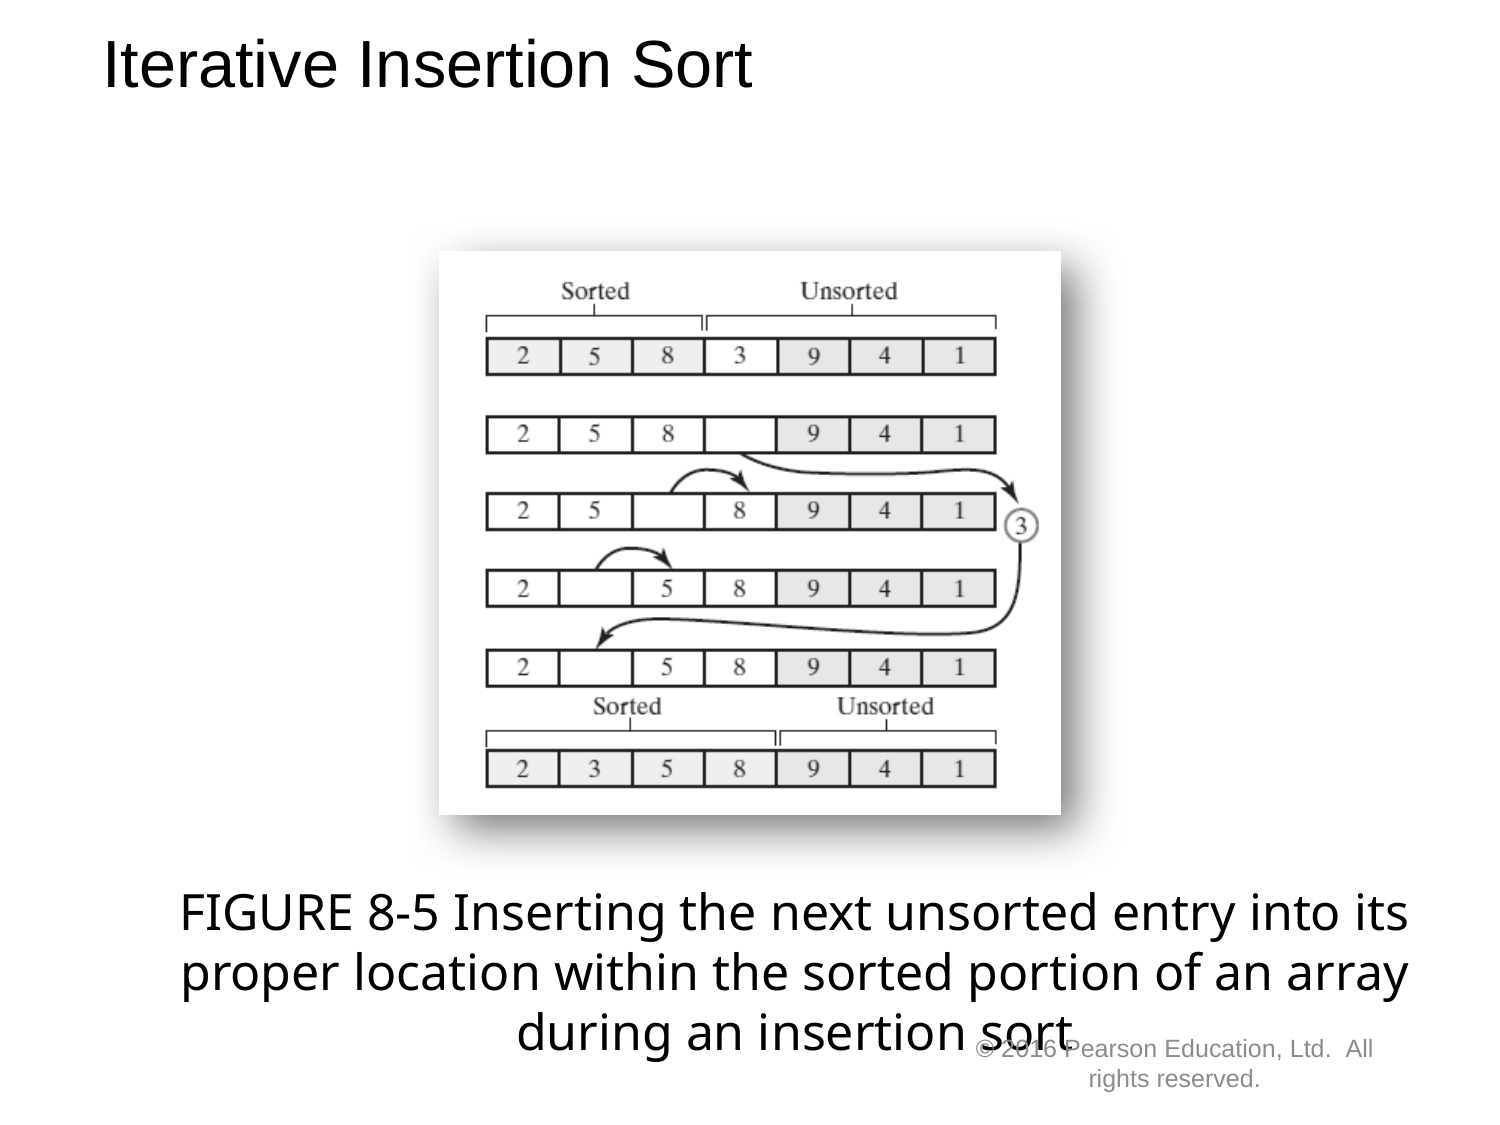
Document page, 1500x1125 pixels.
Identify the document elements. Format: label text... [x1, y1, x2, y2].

footer © 2016 Pearson Education, Ltd. All rights reserved. [949, 1024, 1401, 1101]
picture [438, 251, 1062, 815]
list FIGURE 8-5 Inserting the next unsorted entry into its proper location within the sorted portion of an array during an insertion sort [108, 872, 1482, 1044]
title Iterative Insertion Sort [87, 46, 1413, 97]
